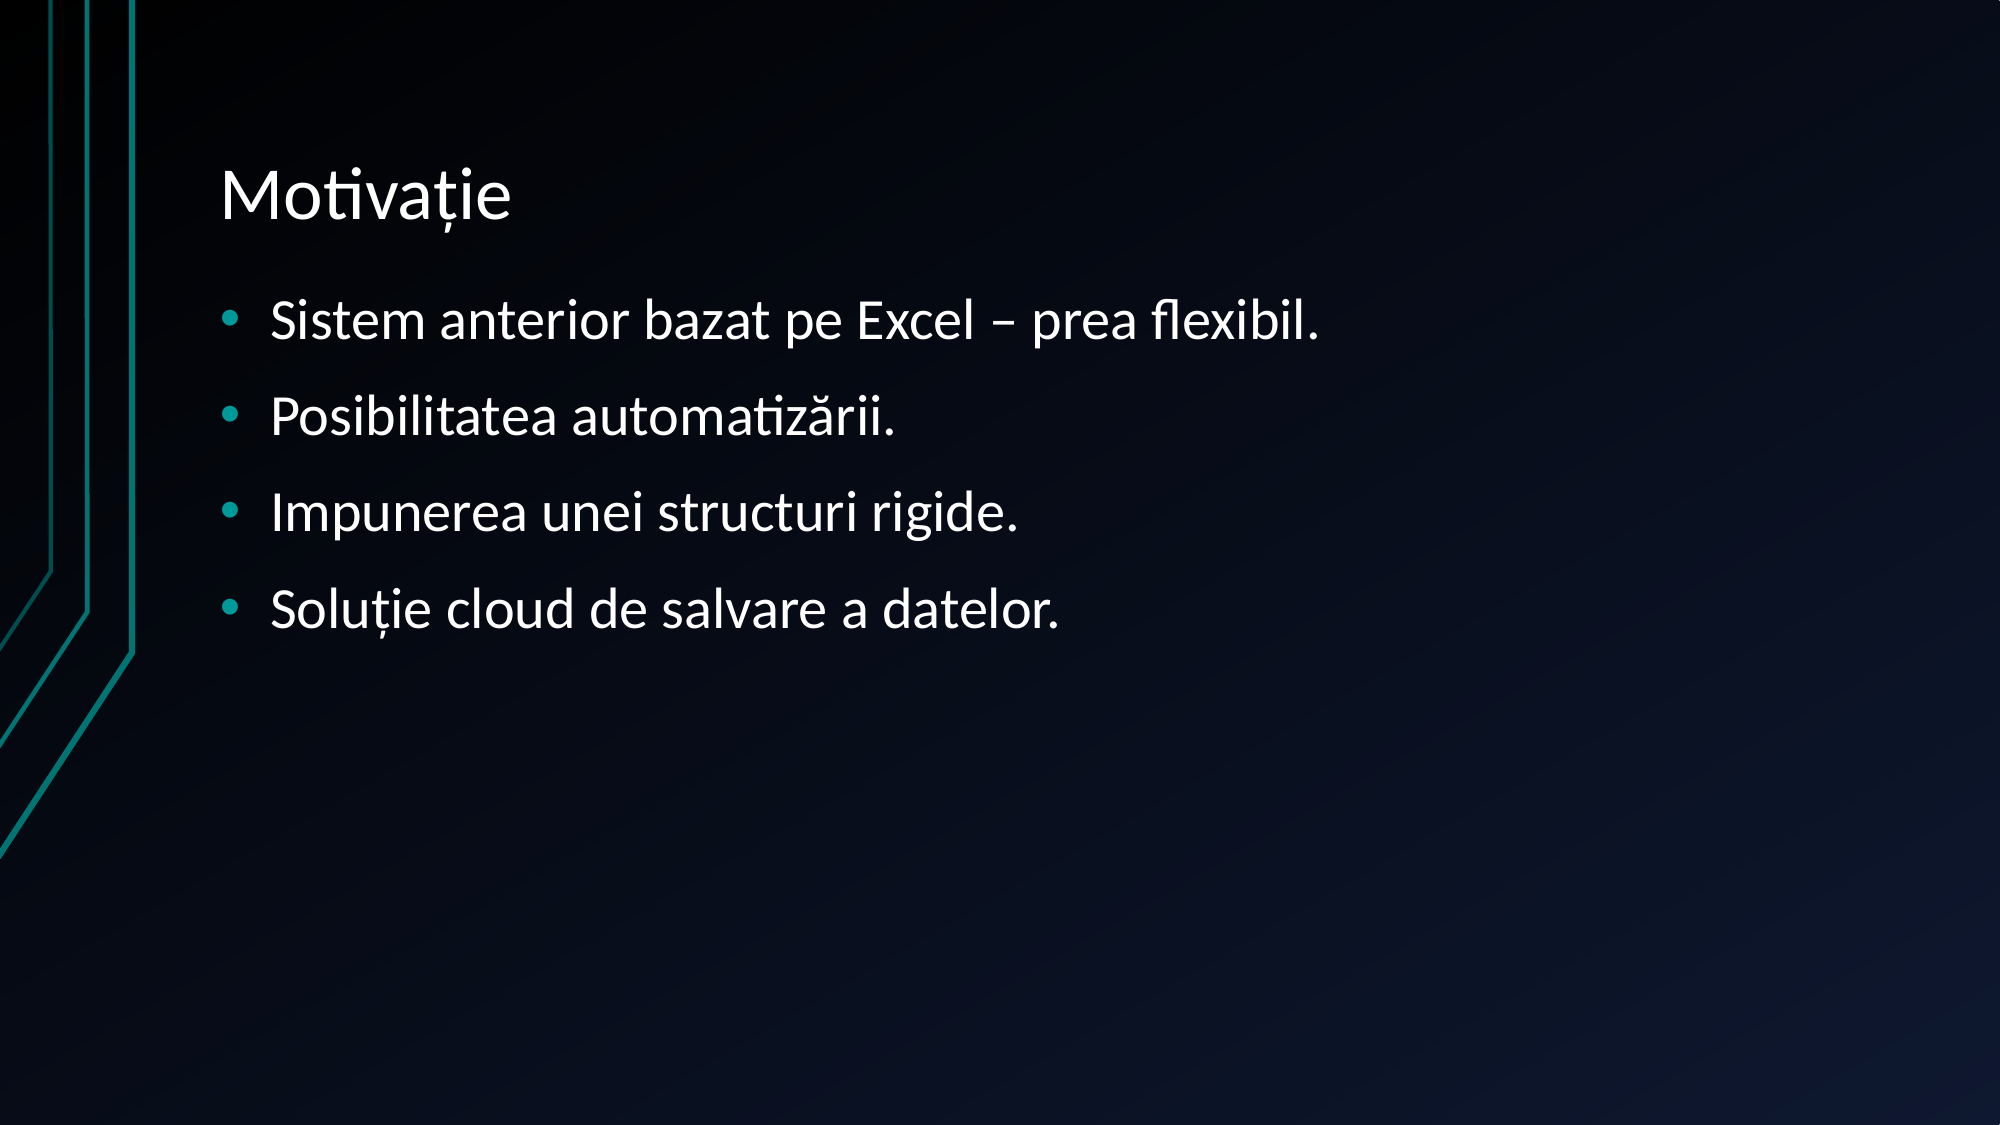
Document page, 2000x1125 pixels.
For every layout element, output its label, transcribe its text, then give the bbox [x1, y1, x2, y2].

title Motivație [199, 45, 1900, 246]
list Sistem anterior bazat pe Excel – prea flexibil. Posibilitatea automatizării. Impunerea unei structuri rigide. Soluție cloud de salvare a datelor. [199, 279, 1900, 1012]
